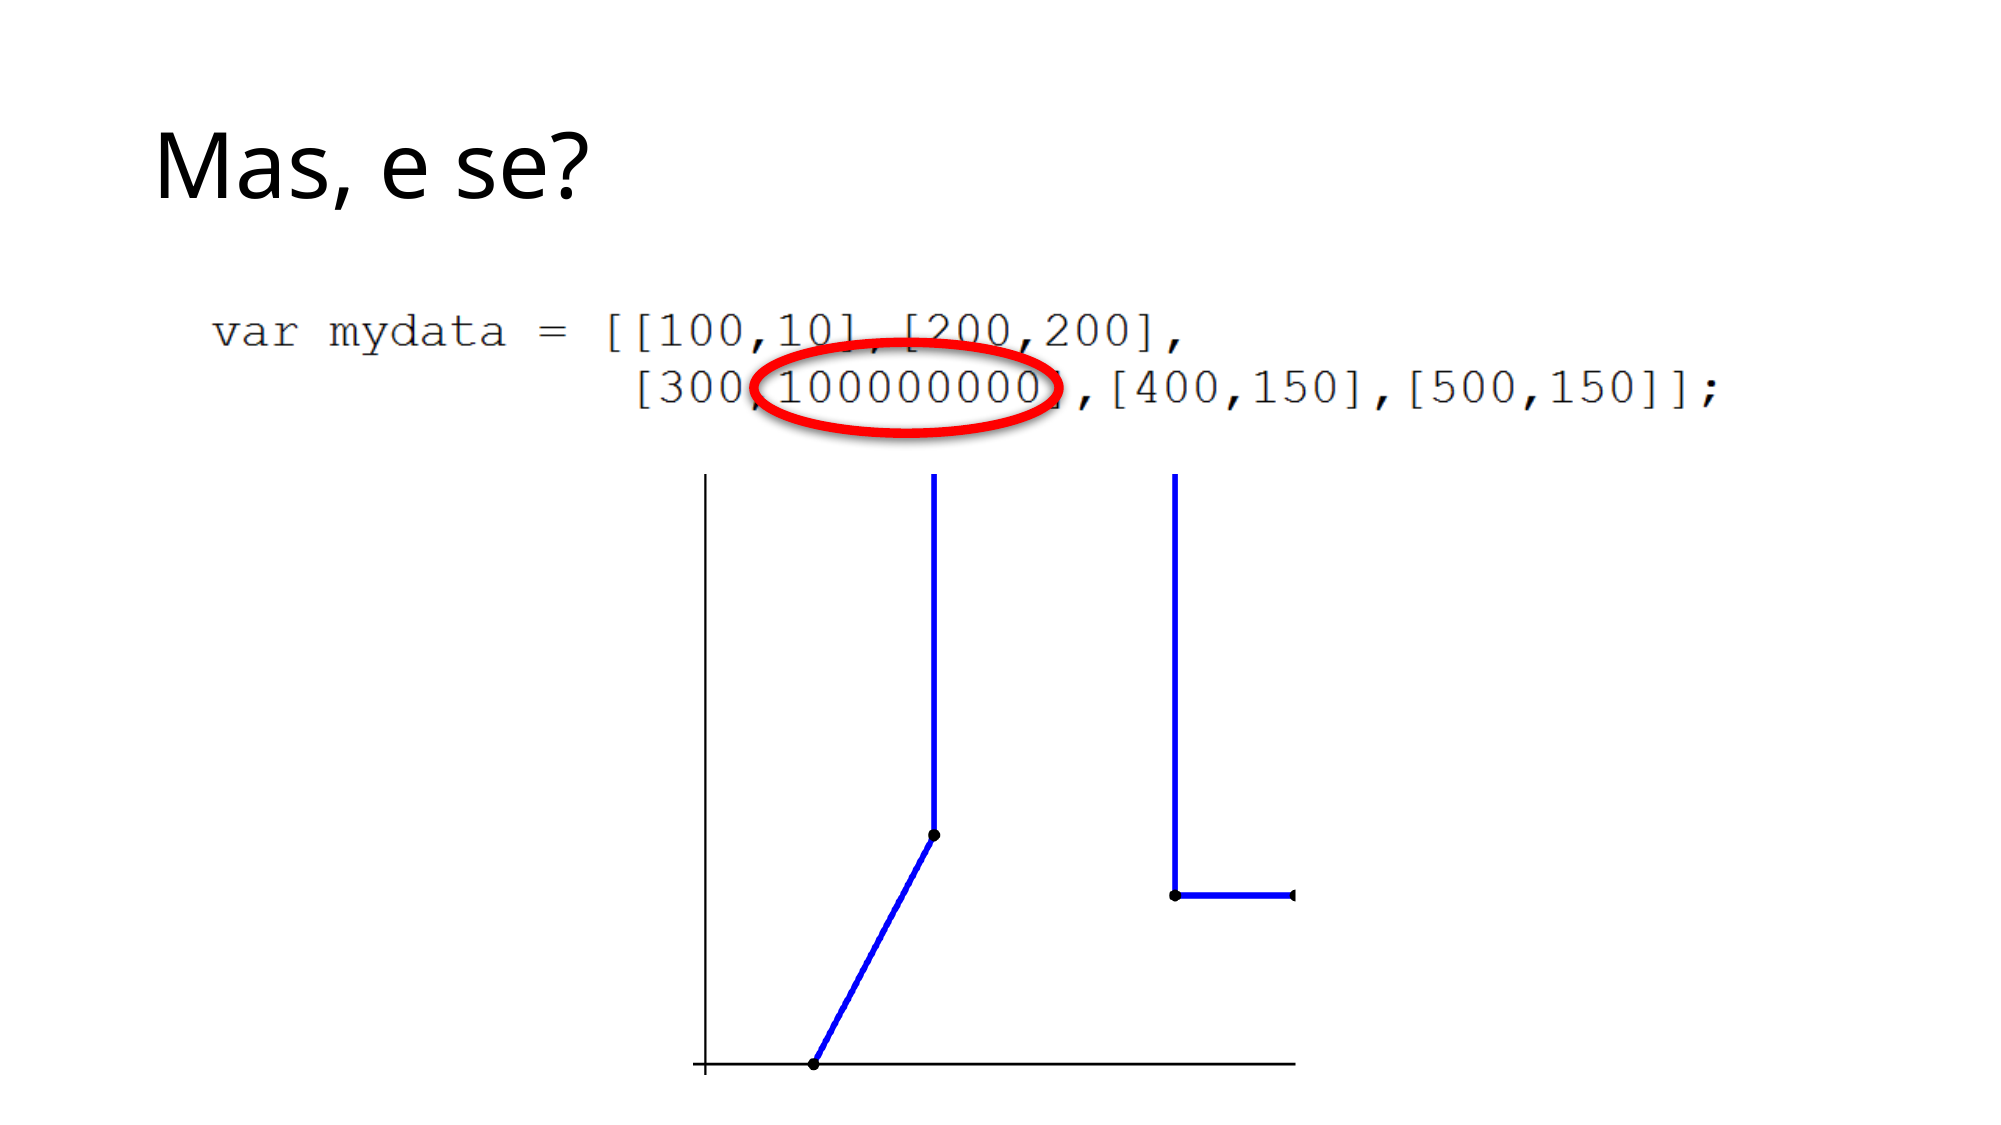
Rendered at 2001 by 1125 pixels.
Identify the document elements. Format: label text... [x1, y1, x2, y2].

picture [205, 308, 1795, 420]
text_box [798, 420, 1015, 434]
picture [692, 466, 1308, 1075]
title Mas, e se? [137, 59, 1863, 278]
